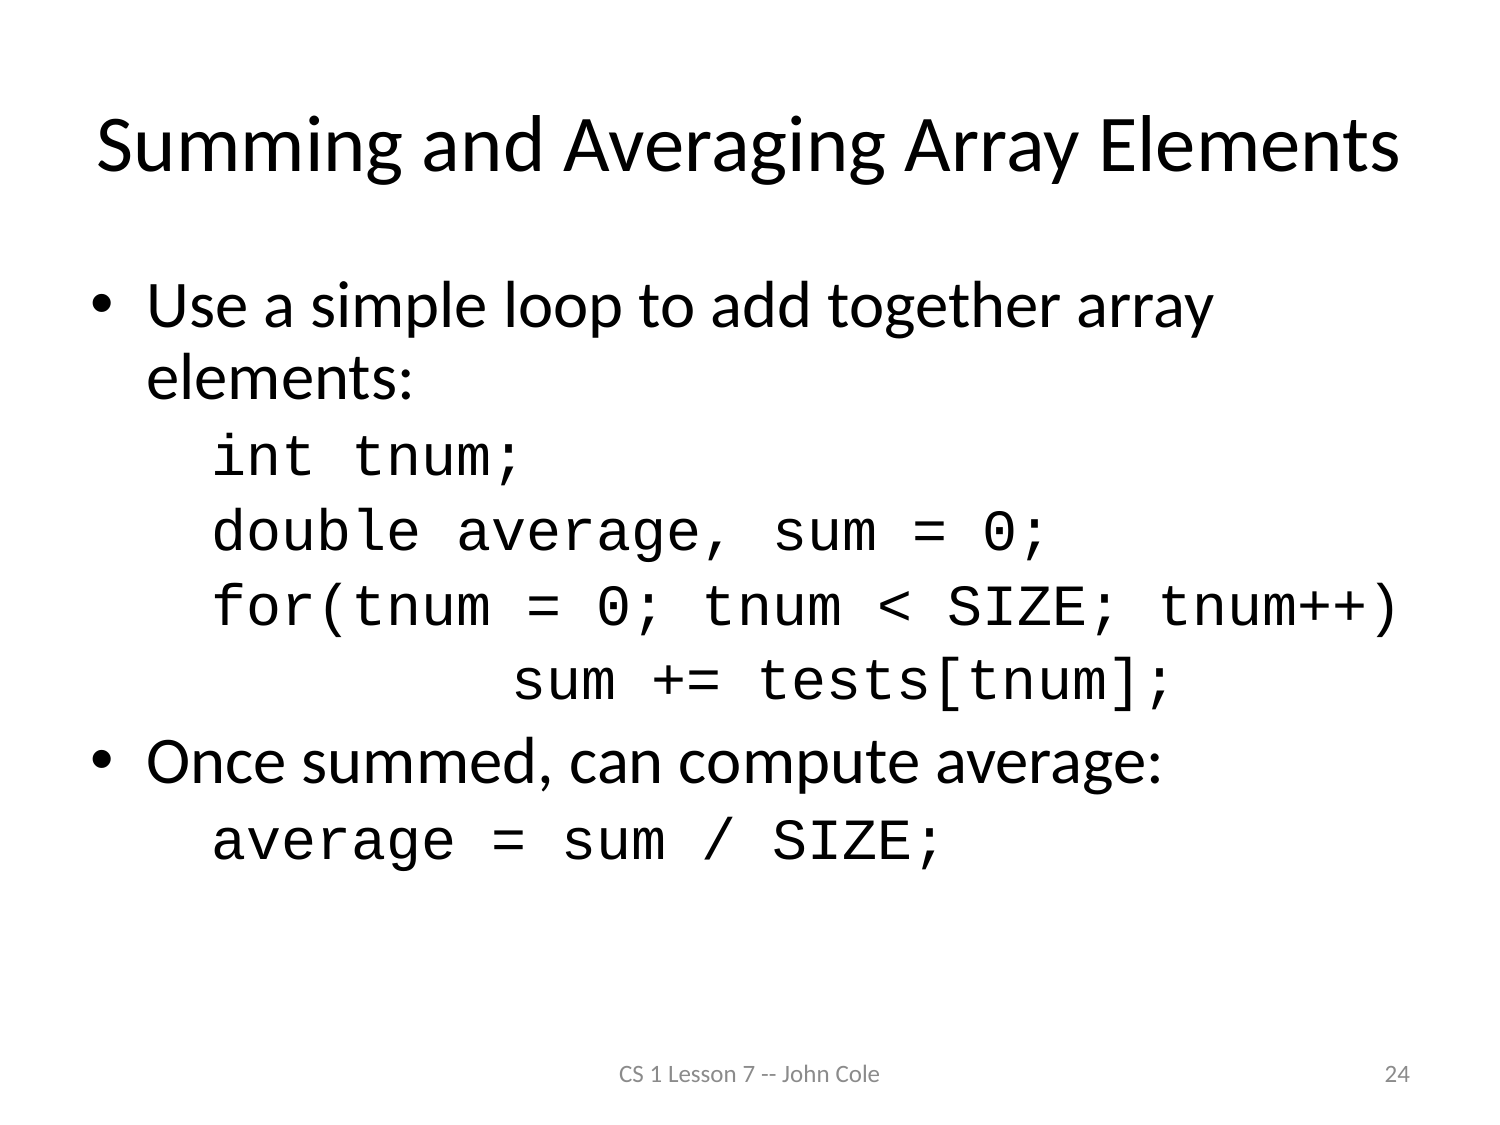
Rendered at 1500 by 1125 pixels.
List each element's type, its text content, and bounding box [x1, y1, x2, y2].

title Summing and Averaging Array Elements [75, 45, 1425, 233]
list Use a simple loop to add together array elements: int tnum; double average, sum = 0; for(tnum = 0; tnum < SIZE; tnum++) sum += tests[tnum]; Once summed, can compute average: average = sum / SIZE; [75, 262, 1425, 1005]
slide_number 24 [1074, 1042, 1425, 1103]
footer CS 1 Lesson 7 -- John Cole [512, 1042, 988, 1103]
